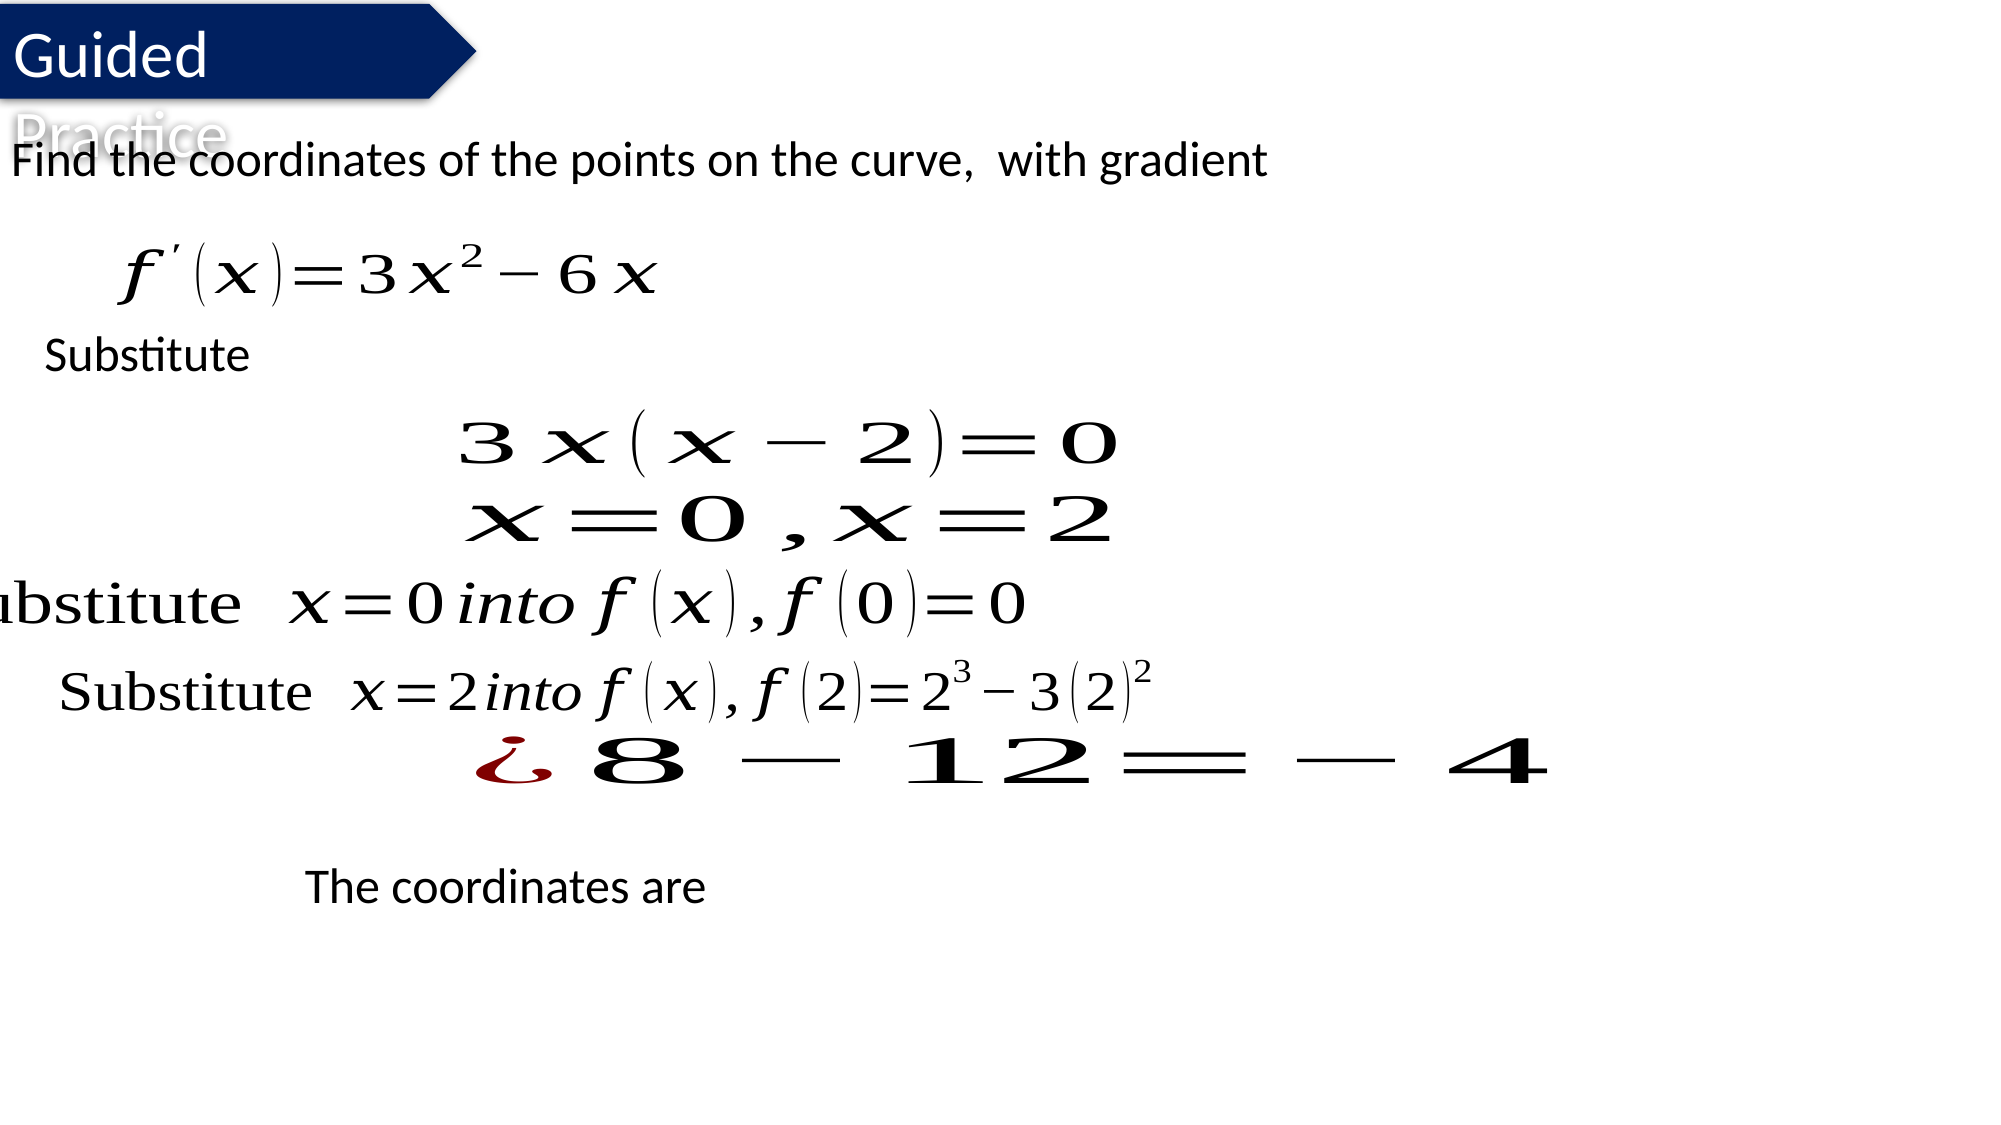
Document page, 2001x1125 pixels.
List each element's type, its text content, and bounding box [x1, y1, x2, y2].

text_box Guided Practice [0, 3, 477, 99]
